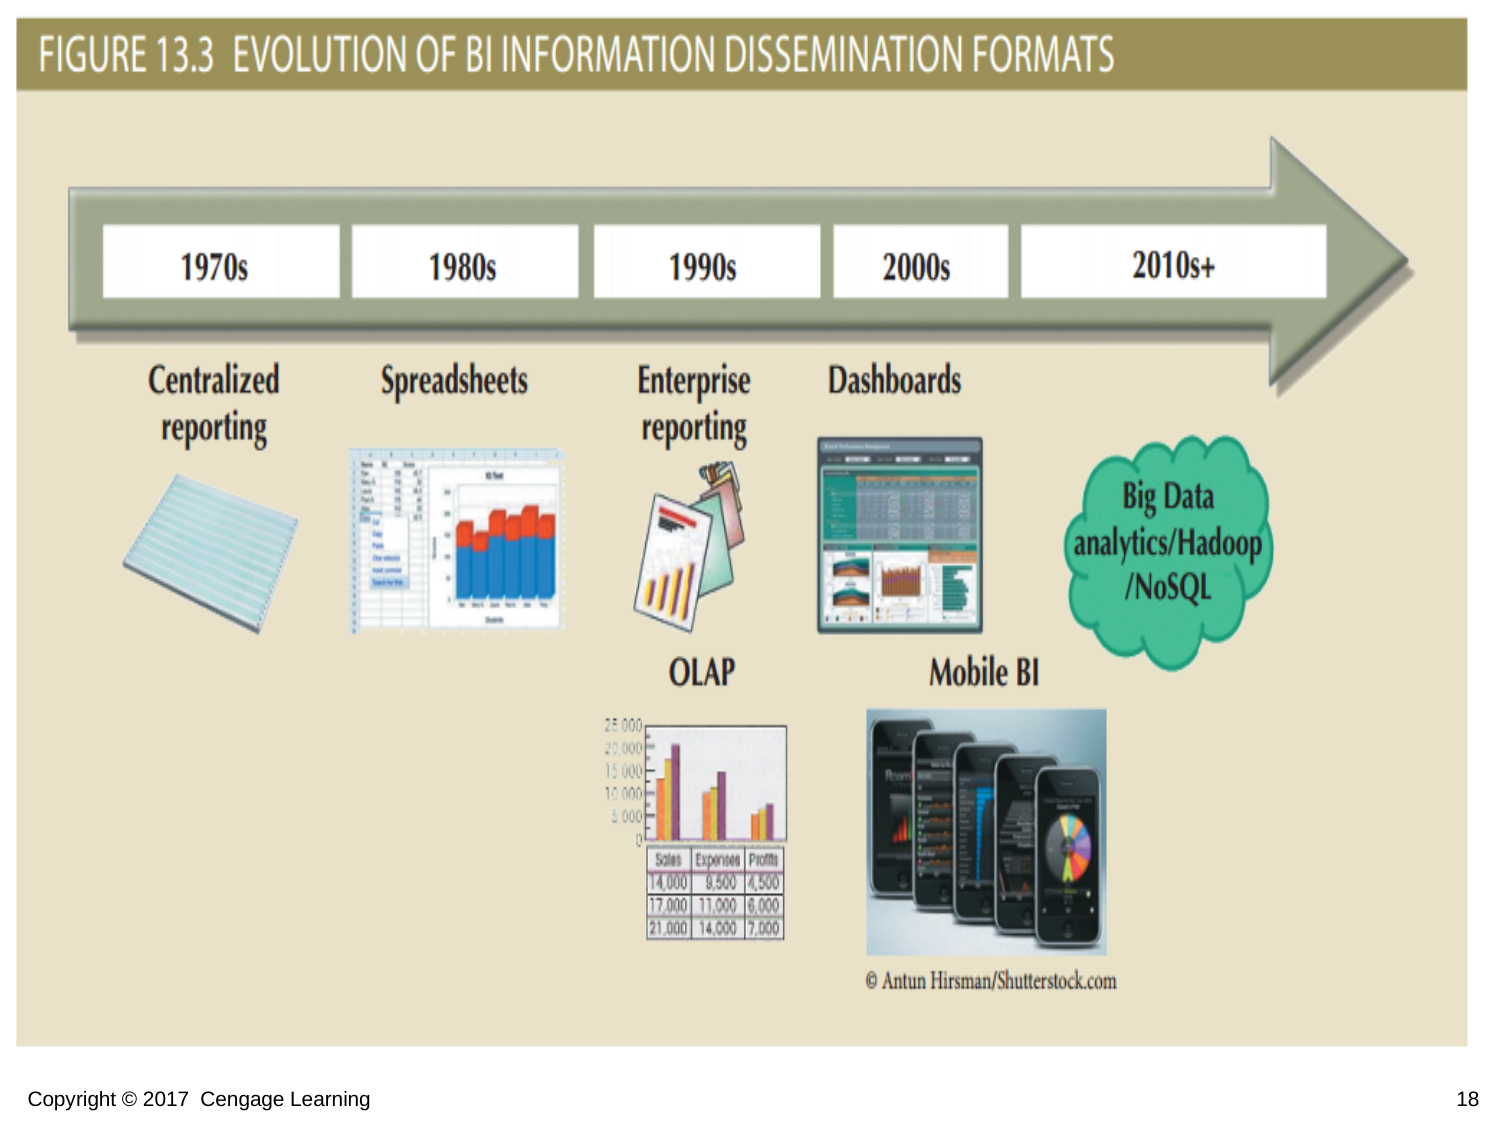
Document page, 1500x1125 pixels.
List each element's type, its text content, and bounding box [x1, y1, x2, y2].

picture [7, 0, 1485, 1078]
text_box Copyright © 2017 Cengage Learning [12, 1086, 488, 1116]
text_box 18 [1441, 1077, 1500, 1116]
